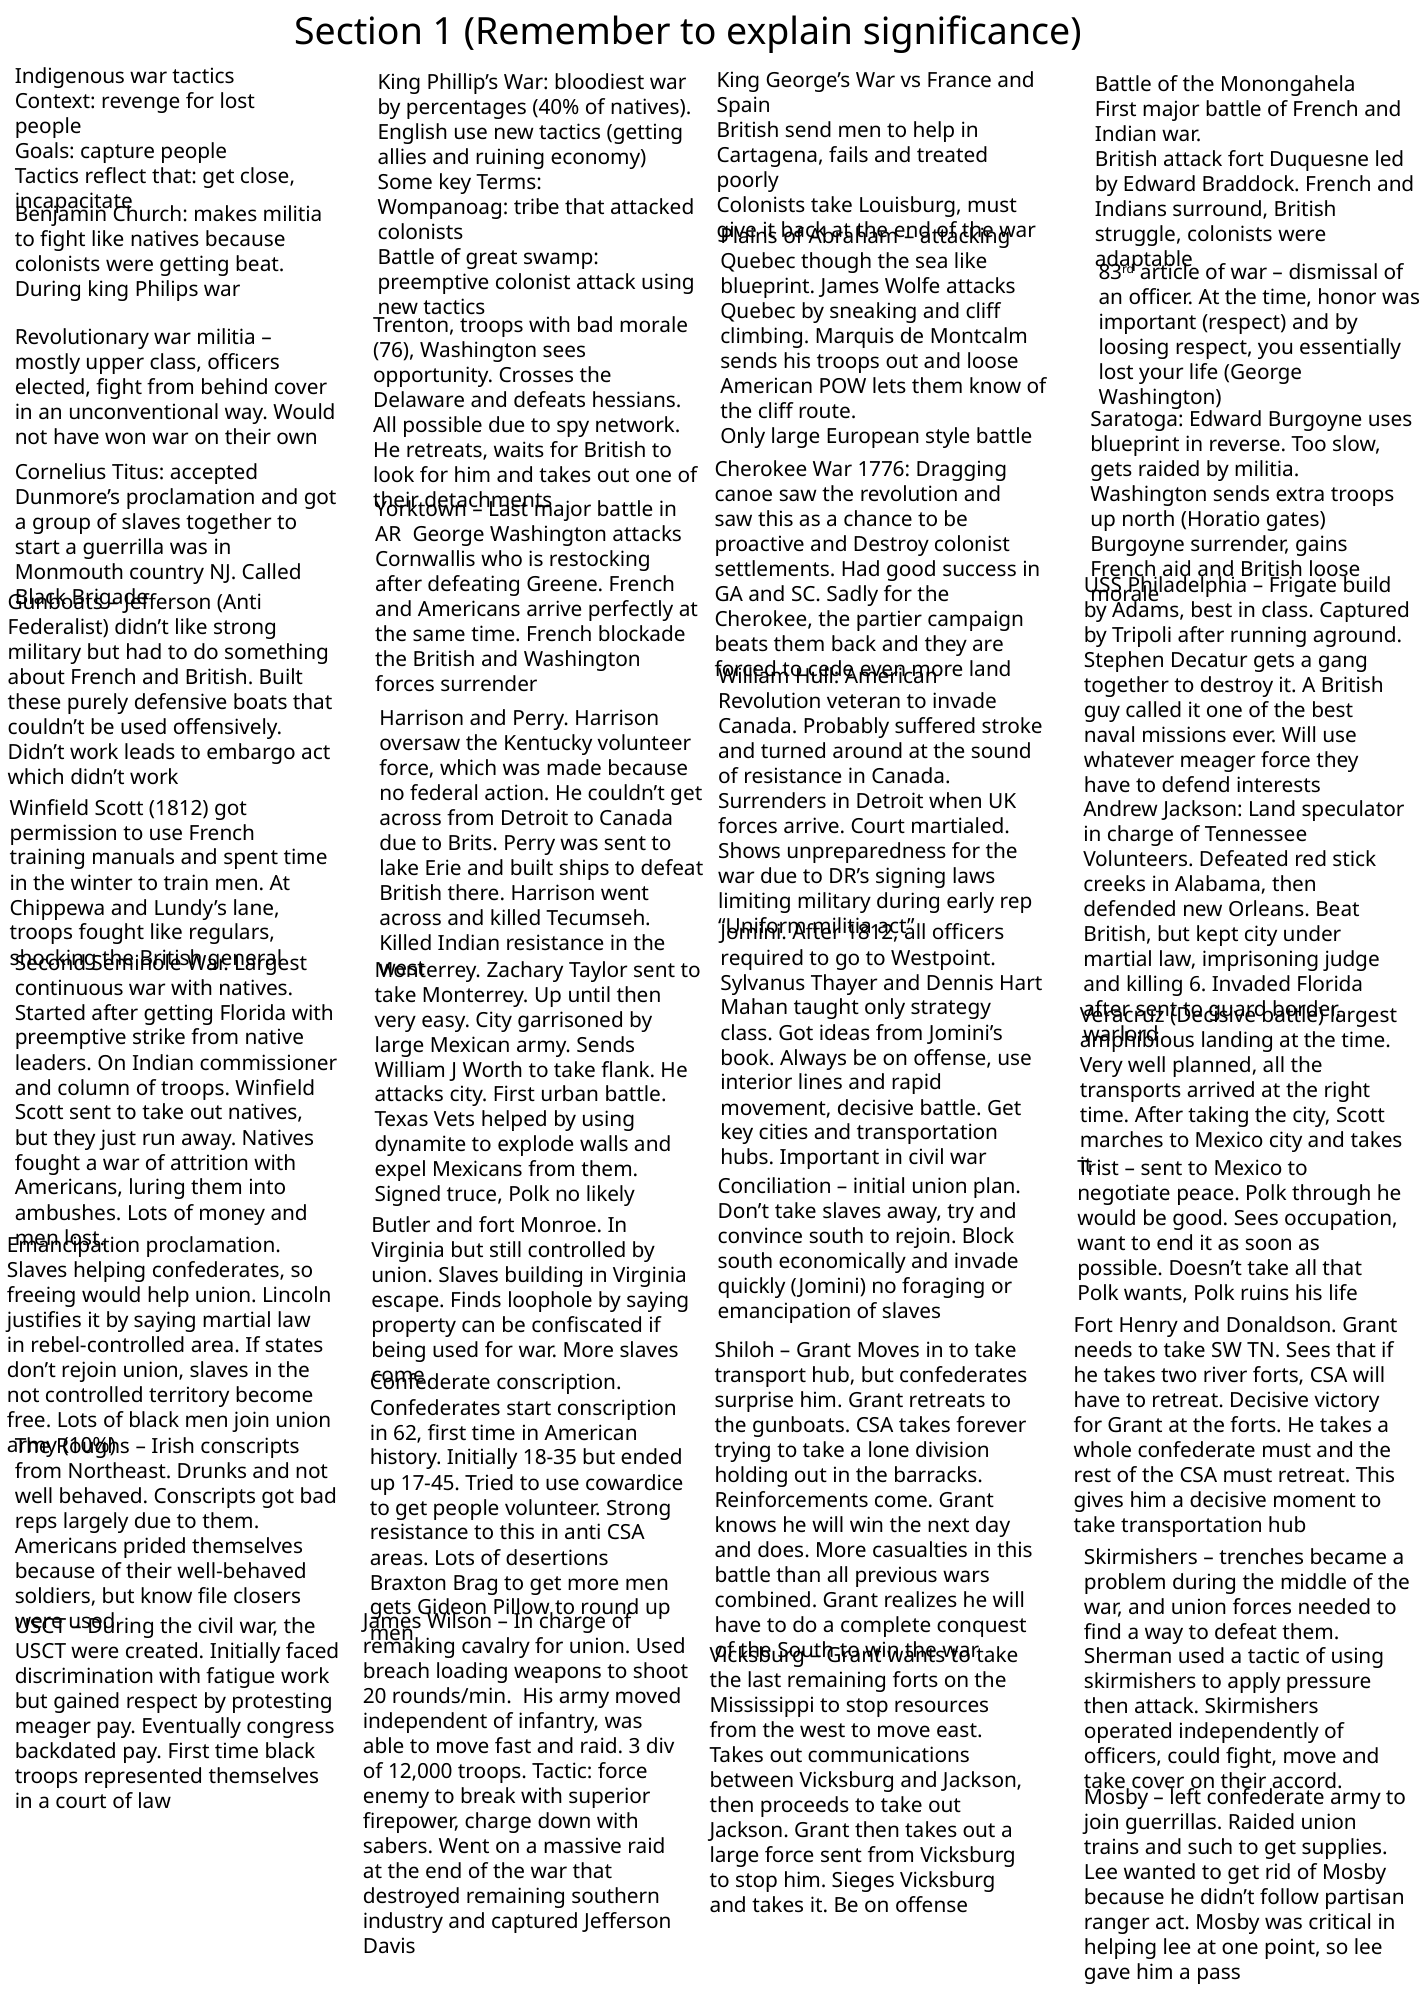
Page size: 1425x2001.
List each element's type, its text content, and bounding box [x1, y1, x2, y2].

text_box Trist – sent to Mexico to negotiate peace. Polk through he would be good. Sees occupation, want to end it as soon as possible. Doesn’t take all that Polk wants, Polk ruins his life [1062, 1147, 1419, 1312]
text_box USS Philadelphia – Frigate build by Adams, best in class. Captured by Tripoli after running aground. Stephen Decatur gets a gang together to destroy it. A British guy called it one of the best naval missions ever. Will use whatever meager force they have to defend interests [1069, 564, 1425, 788]
text_box Fort Henry and Donaldson. Grant needs to take SW TN. Sees that if he takes two river forts, CSA will have to retreat. Decisive victory for Grant at the forts. He takes a whole confederate must and the rest of the CSA must retreat. This gives him a decisive moment to take transportation hub [1059, 1304, 1415, 1544]
text_box Mosby – left confederate army to join guerrillas. Raided union trains and such to get supplies. Lee wanted to get rid of Mosby because he didn’t follow partisan ranger act. Mosby was critical in helping lee at one point, so lee gave him a pass [1069, 1776, 1425, 1991]
text_box Benjamin Church: makes militia to fight like natives because colonists were getting beat. During king Philips war [0, 192, 342, 308]
text_box 83rd article of war – dismissal of an officer. At the time, honor was important (respect) and by loosing respect, you essentially lost your life (George Washington) [1083, 251, 1425, 398]
text_box Andrew Jackson: Land speculator in charge of Tennessee Volunteers. Defeated red stick creeks in Alabama, then defended new Orleans. Beat British, but kept city under martial law, imprisoning judge and killing 6. Invaded Florida after sent to guard border. warlord [1068, 788, 1425, 1054]
text_box Butler and fort Monroe. In Virginia but still controlled by union. Slaves building in Virginia escape. Finds loophole by saying property can be confiscated if being used for war. More slaves come [356, 1204, 713, 1361]
text_box USCT – During the civil war, the USCT were created. Initially faced discrimination with fatigue work but gained respect by protesting meager pay. Eventually congress backdated pay. First time black troops represented themselves in a court of law [0, 1605, 356, 1821]
text_box Yorktown – Last major battle in AR George Washington attacks Cornwallis who is restocking after defeating Greene. French and Americans arrive perfectly at the same time. French blockade the British and Washington forces surrender [360, 488, 717, 704]
text_box Saratoga: Edward Burgoyne uses blueprint in reverse. Too slow, gets raided by militia. Washington sends extra troops up north (Horatio gates) Burgoyne surrender, gains French aid and British loose morale [1075, 398, 1425, 564]
text_box Revolutionary war militia – mostly upper class, officers elected, fight from behind cover in an unconventional way. Would not have won war on their own [0, 316, 356, 451]
text_box Plains of Abraham – attacking Quebec though the sea like blueprint. James Wolfe attacks Quebec by sneaking and cliff climbing. Marquis de Montcalm sends his troops out and loose American POW lets them know of the cliff route. Only large European style battle [705, 215, 1062, 455]
text_box Section 1 (Remember to explain significance) [279, 0, 1098, 60]
text_box Monterrey. Zachary Taylor sent to take Monterrey. Up until then very easy. City garrisoned by large Mexican army. Sends William J Worth to take flank. He attacks city. First urban battle. Texas Vets helped by using dynamite to explode walls and expel Mexicans from them. Signed truce, Polk no likely [359, 948, 716, 1204]
text_box Cherokee War 1776: Dragging canoe saw the revolution and saw this as a chance to be proactive and Destroy colonist settlements. Had good success in GA and SC. Sadly for the Cherokee, the partier campaign beats them back and they are forced to cede even more land [699, 448, 1056, 655]
text_box Harrison and Perry. Harrison oversaw the Kentucky volunteer force, which was made because no federal action. He couldn’t get across from Detroit to Canada due to Brits. Perry was sent to lake Erie and built ships to defeat British there. Harrison went across and killed Tecumseh. Killed Indian resistance in the west [364, 697, 721, 948]
text_box Veracruz (Decisive battle) largest amphibious landing at the time. Very well planned, all the transports arrived at the right time. After taking the city, Scott marches to Mexico city and takes it [1065, 994, 1421, 1185]
text_box James Wilson – In charge of remaking cavalry for union. Used breach loading weapons to shoot 20 rounds/min. His army moved independent of infantry, was able to move fast and raid. 3 div of 12,000 troops. Tactic: force enemy to break with superior firepower, charge down with sabers. Went on a massive raid at the end of the war that destroyed remaining southern industry and captured Jefferson Davis [348, 1600, 704, 1966]
text_box William Hull: American Revolution veteran to invade Canada. Probably suffered stroke and turned around at the sound of resistance in Canada. Surrenders in Detroit when UK forces arrive. Court martialed. Shows unpreparedness for the war due to DR’s signing laws limiting military during early rep “Uniform militia act” [703, 655, 1060, 911]
text_box Gunboats – Jefferson (Anti Federalist) didn’t like strong military but had to do something about French and British. Built these purely defensive boats that couldn’t be used offensively. Didn’t work leads to embargo act which didn’t work [0, 581, 349, 786]
text_box Cornelius Titus: accepted Dunmore’s proclamation and got a group of slaves together to start a guerrilla was in Monmouth country NJ. Called Black Brigade [0, 451, 356, 617]
text_box King Phillip’s War: bloodiest war by percentages (40% of natives). English use new tactics (getting allies and ruining economy) Some key Terms: Wompanoag: tribe that attacked colonists Battle of great swamp: preemptive colonist attack using new tactics [363, 61, 705, 304]
text_box King George’s War vs France and Spain British send men to help in Cartagena, fails and treated poorly Colonists take Louisburg, must give it back at the end of the war [701, 58, 1058, 249]
text_box Skirmishers – trenches became a problem during the middle of the war, and union forces needed to find a way to defeat them. Sherman used a tactic of using skirmishers to apply pressure then attack. Skirmishers operated independently of officers, could fight, move and take cover on their accord. [1069, 1535, 1425, 1776]
text_box Second Seminole War. Largest continuous war with natives. Started after getting Florida with preemptive strike from native leaders. On Indian commissioner and column of troops. Winfield Scott sent to take out natives, but they just run away. Natives fought a war of attrition with Americans, luring them into ambushes. Lots of money and men lost. [0, 941, 356, 1257]
text_box Confederate conscription. Confederates start conscription in 62, first time in American history. Initially 18-35 but ended up 17-45. Tried to use cowardice to get people volunteer. Strong resistance to this in anti CSA areas. Lots of desertions Braxton Brag to get more men gets Gideon Pillow to round up men [355, 1361, 711, 1634]
text_box Emancipation proclamation. Slaves helping confederates, so freeing would help union. Lincoln justifies it by saying martial law in rebel-controlled area. If states don’t rejoin union, slaves in the not controlled territory become free. Lots of black men join union army (10%) [0, 1223, 348, 1425]
text_box Trenton, troops with bad morale (76), Washington sees opportunity. Crosses the Delaware and defeats hessians. All possible due to spy network. He retreats, waits for British to look for him and takes out one of their detachments [358, 304, 715, 519]
text_box The Roughs – Irish conscripts from Northeast. Drunks and not well behaved. Conscripts got bad reps largely due to them. Americans prided themselves because of their well-behaved soldiers, but know file closers were used [0, 1425, 356, 1605]
text_box Jomini. After 1812, all officers required to go to Westpoint. Sylvanus Thayer and Dennis Hart Mahan taught only strategy class. Got ideas from Jomini’s book. Always be on offense, use interior lines and rapid movement, decisive battle. Get key cities and transportation hubs. Important in civil war [705, 911, 1062, 1177]
text_box Shiloh – Grant Moves in to take transport hub, but confederates surprise him. Grant retreats to the gunboats. CSA takes forever trying to take a lone division holding out in the barracks. Reinforcements come. Grant knows he will win the next day and does. More casualties in this battle than all previous wars combined. Grant realizes he will have to do a complete conquest of the South to win the war [699, 1329, 1056, 1669]
text_box Indigenous war tactics Context: revenge for lost people Goals: capture people Tactics reflect that: get close, incapacitate [0, 55, 317, 192]
text_box Battle of the Monongahela First major battle of French and Indian war. British attack fort Duquesne led by Edward Braddock. French and Indians surround, British struggle, colonists were adaptable [1079, 63, 1425, 278]
text_box Winfield Scott (1812) got permission to use French training manuals and spent time in the winter to train men. At Chippewa and Lundy’s lane, troops fought like regulars, shocking the British general [0, 786, 351, 941]
text_box Conciliation – initial union plan. Don’t take slaves away, try and convince south to rejoin. Block south economically and invade quickly (Jomini) no foraging or emancipation of slaves [702, 1165, 1059, 1330]
text_box Vicksburg – Grant wants to take the last remaining forts on the Mississippi to stop resources from the west to move east. Takes out communications between Vicksburg and Jackson, then proceeds to take out Jackson. Grant then takes out a large force sent from Vicksburg to stop him. Sieges Vicksburg and takes it. Be on offense [704, 1634, 1051, 1924]
